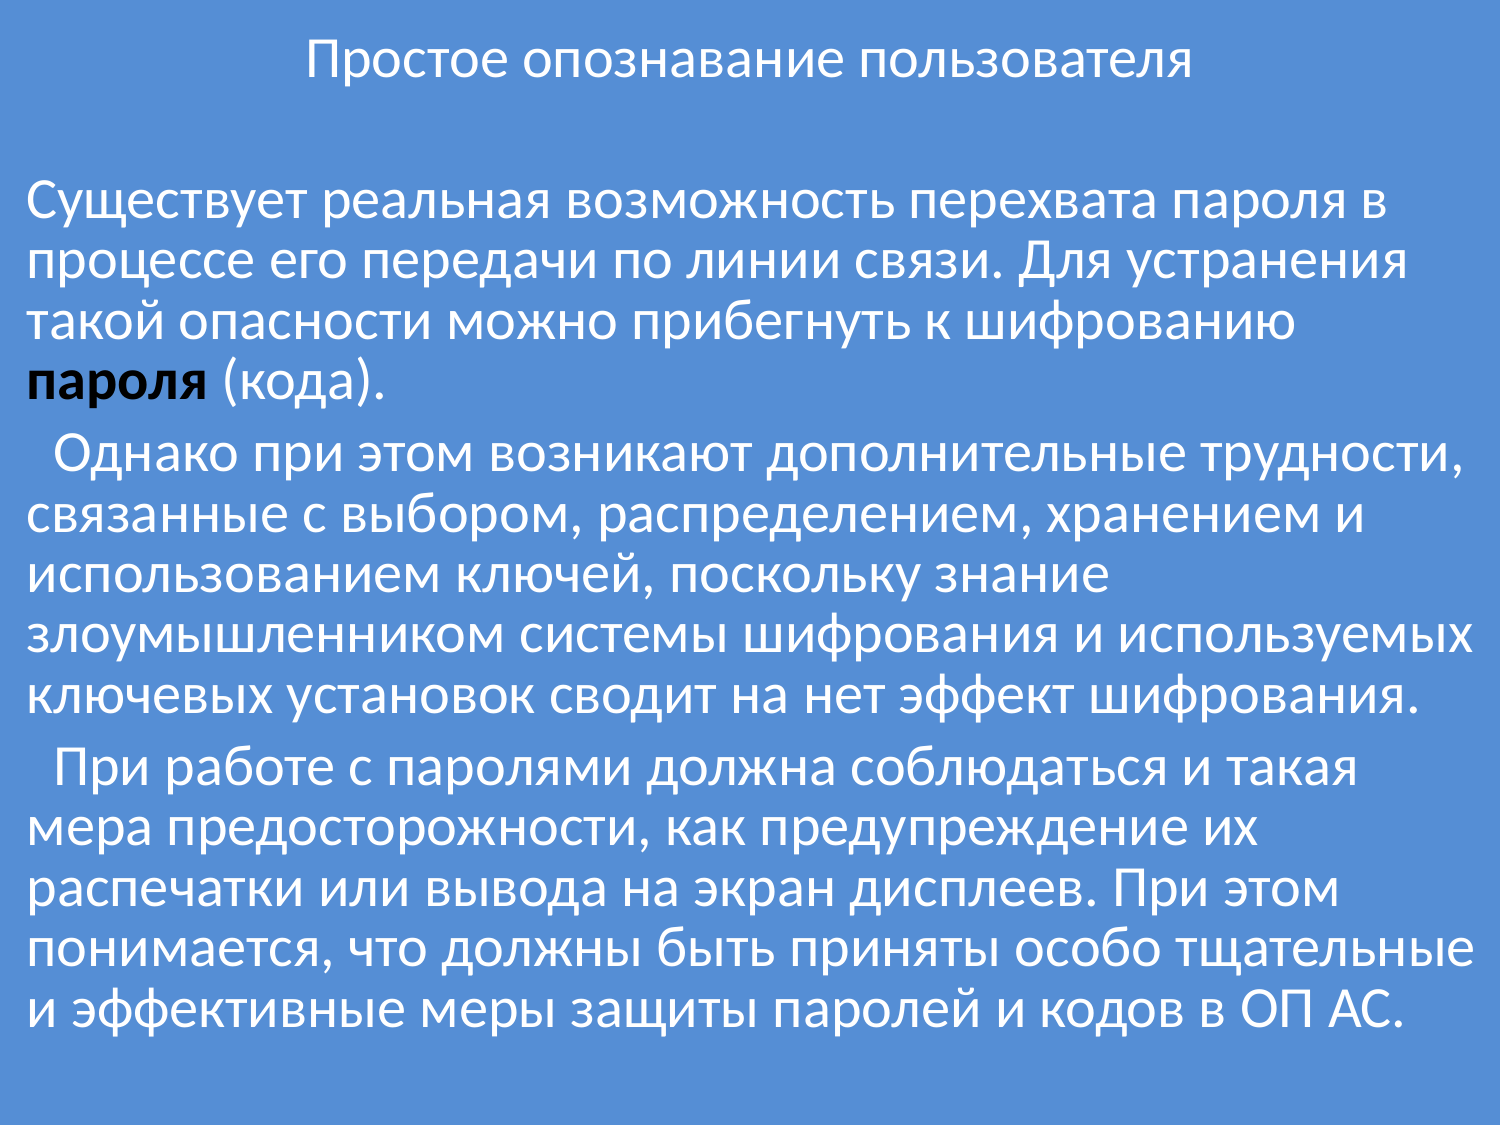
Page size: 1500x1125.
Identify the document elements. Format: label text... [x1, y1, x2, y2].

title Простое опознавание пользователя [29, 19, 1471, 90]
list Существует реальная возможность перехвата пароля в процессе его передачи по линии связи. Для устранения такой опасности можно прибегнуть к шифрованию пароля (кода). Однако при этом возникают дополнительные трудности, связанные с выбором, распределением, хранением и использованием ключей, поскольку знание злоумышленником системы шифрования и используемых ключевых установок сводит на нет эффект шифрования. При работе с паролями должна соблюдаться и такая мера предосторожности, как предупреждение их распечатки или вывода на экран дисплеев. При этом понимается, что должны быть приняты особо тщательные и эффективные меры защиты паролей и кодов в ОП АС. [11, 90, 1500, 1125]
